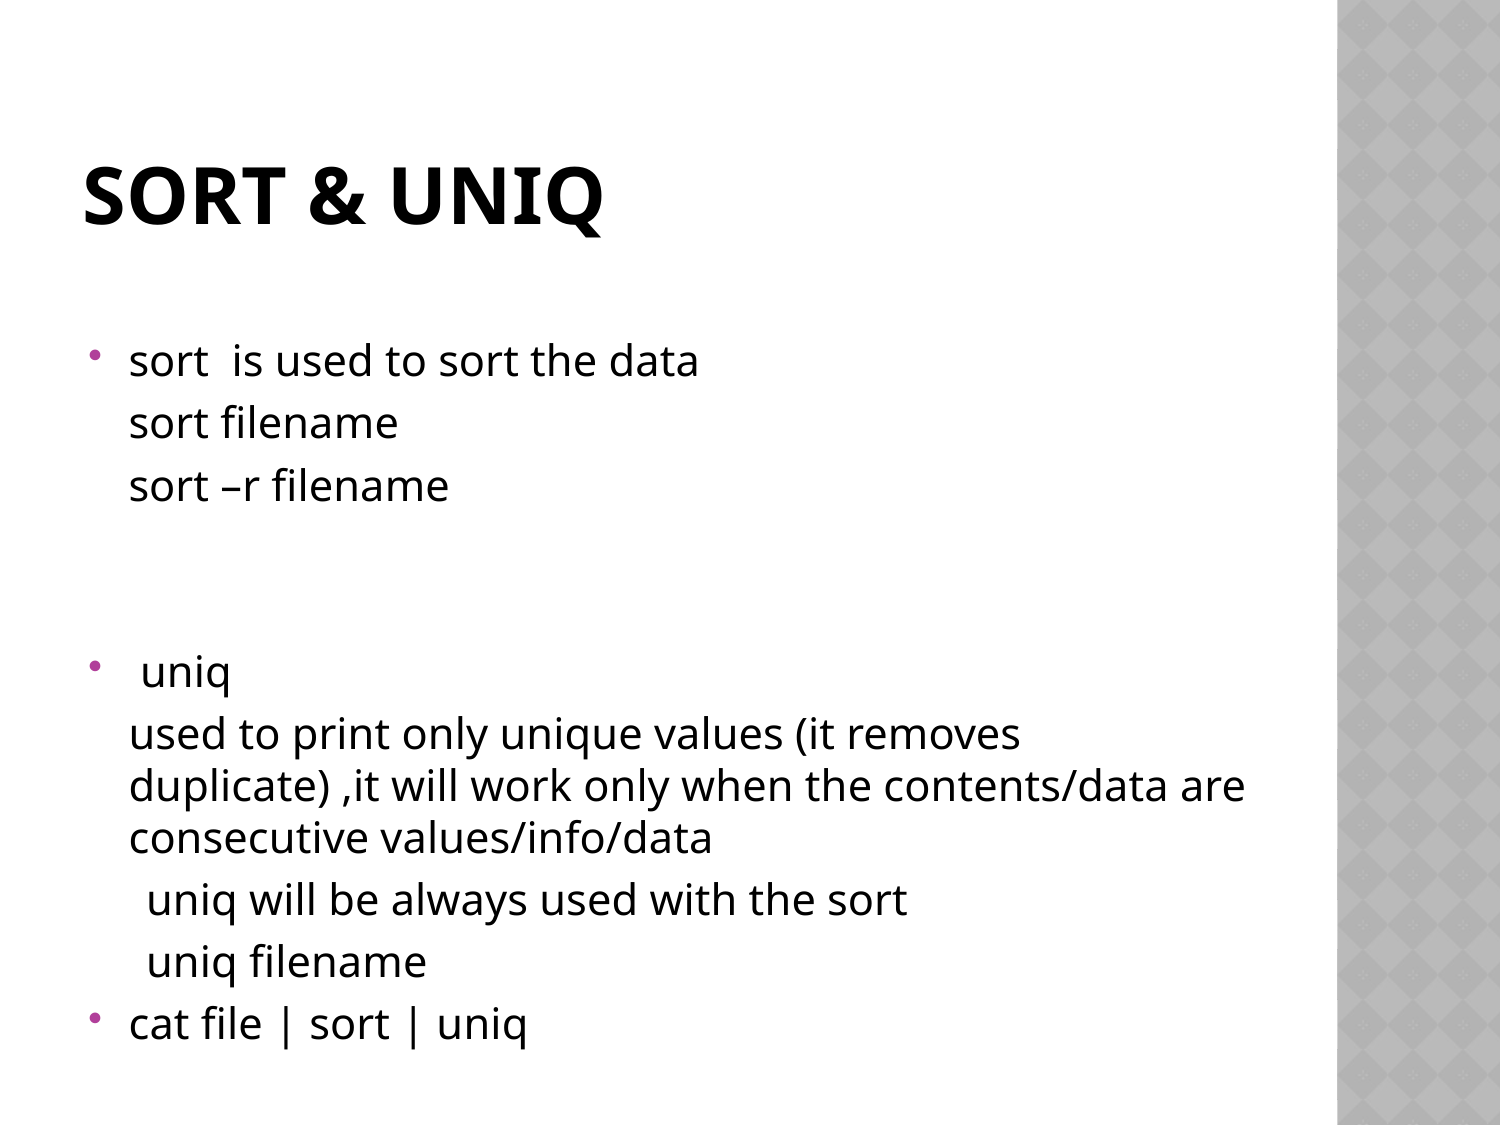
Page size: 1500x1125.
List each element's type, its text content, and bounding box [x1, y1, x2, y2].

title Sort & Uniq [75, 52, 1263, 240]
list sort is used to sort the data sort filename sort –r filename uniq used to print only unique values (it removes duplicate) ,it will work only when the contents/data are consecutive values/info/data uniq will be always used with the sort uniq filename cat file | sort | uniq [75, 264, 1263, 1059]
